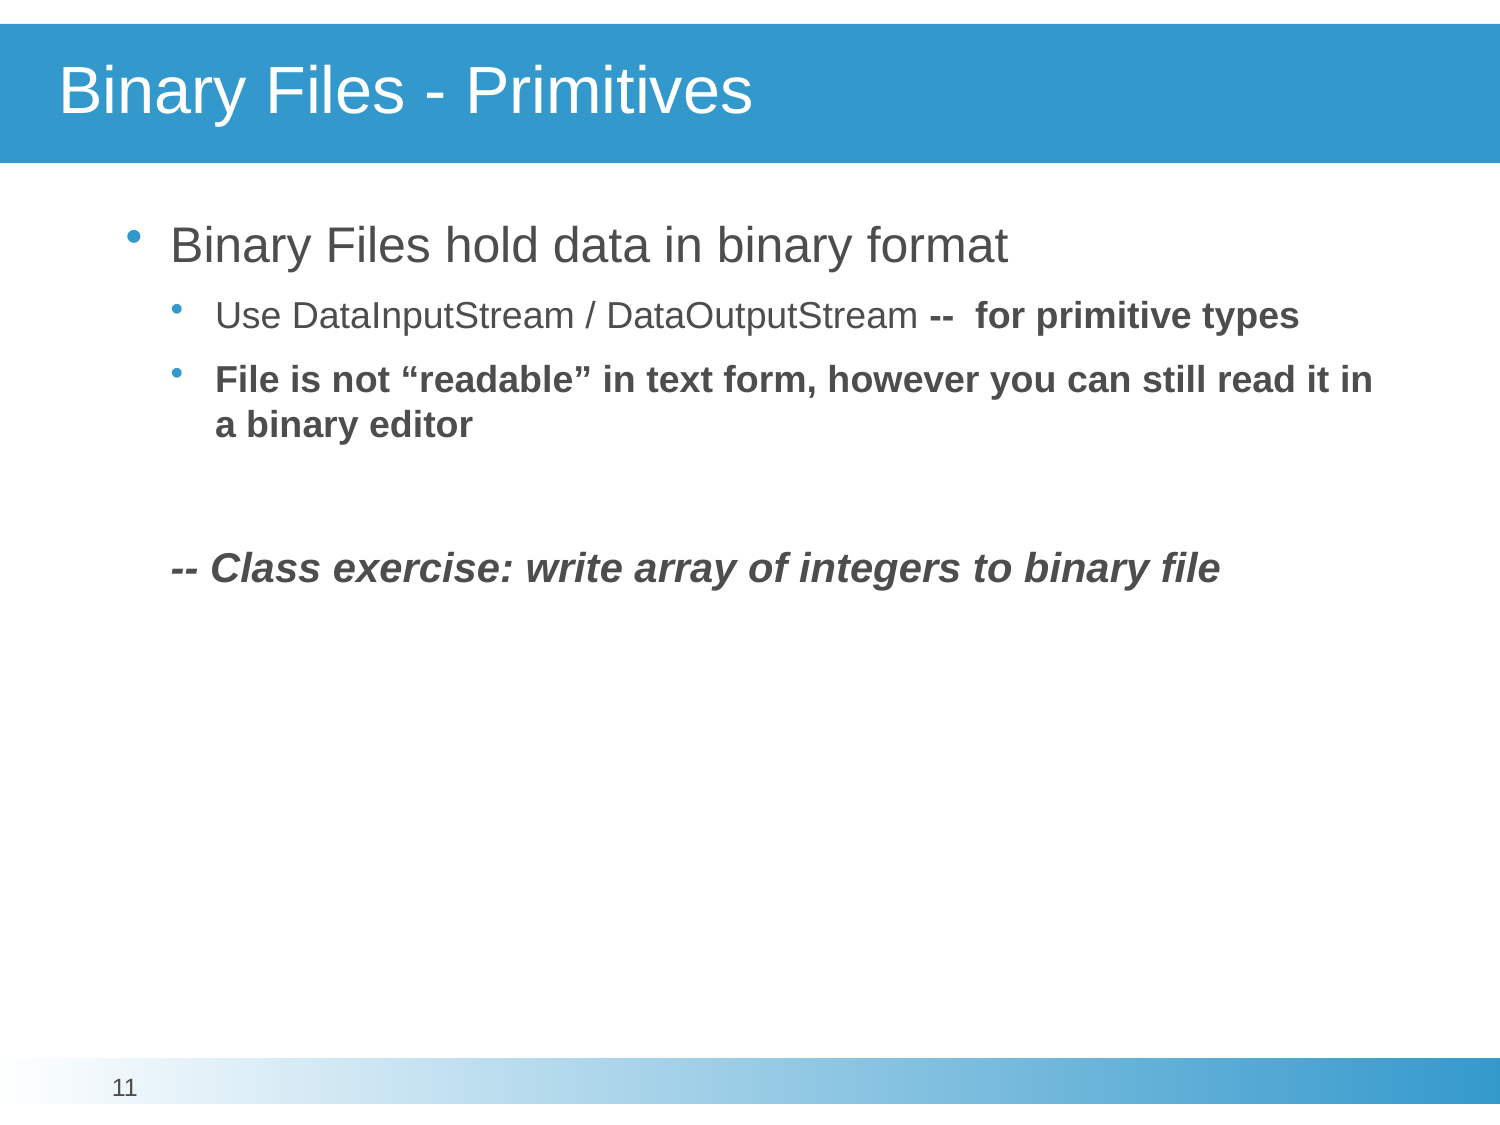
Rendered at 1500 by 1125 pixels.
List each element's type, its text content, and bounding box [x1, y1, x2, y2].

title Binary Files - Primitives [0, 23, 1500, 164]
list Binary Files hold data in binary format Use DataInputStream / DataOutputStream -- for primitive types File is not “readable” in text form, however you can still read it in a binary editor -- Class exercise: write array of integers to binary file [125, 212, 1393, 1031]
slide_number 11 [45, 1074, 205, 1122]
